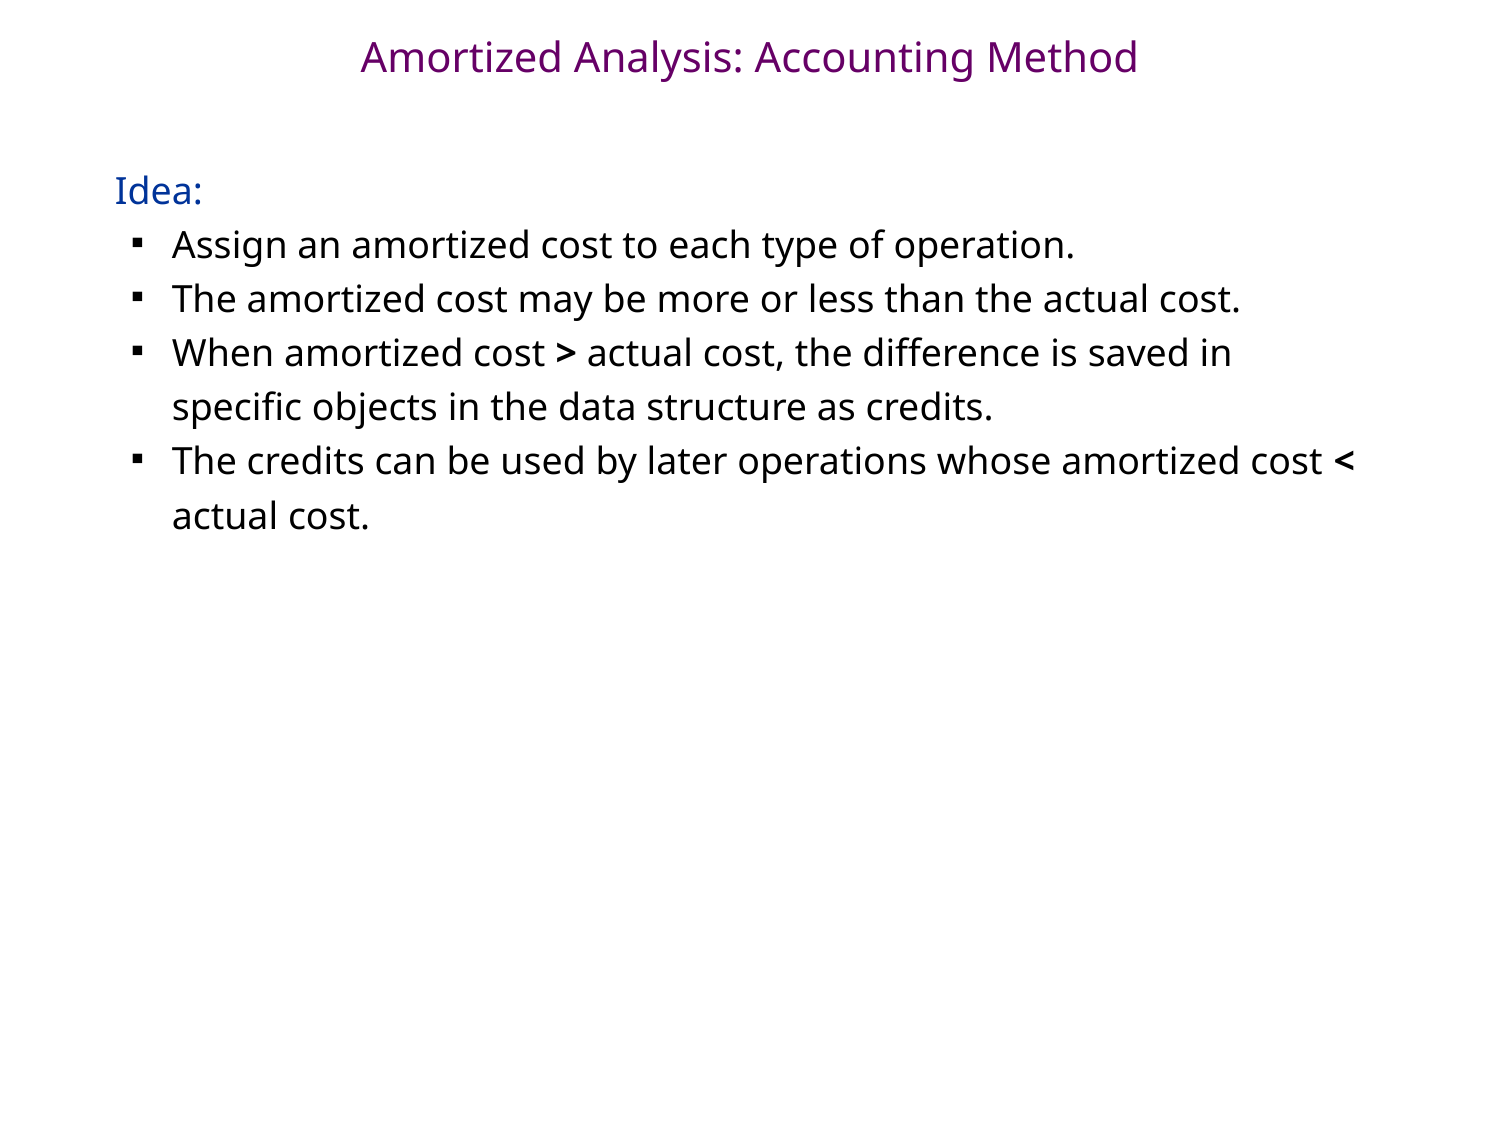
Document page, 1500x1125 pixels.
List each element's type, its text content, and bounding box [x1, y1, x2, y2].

list Idea: Assign an amortized cost to each type of operation. The amortized cost may be more or less than the actual cost. When amortized cost > actual cost, the difference is saved in specific objects in the data structure as credits. The credits can be used by later operations whose amortized cost < actual cost. [99, 149, 1388, 1038]
title Amortized Analysis: Accounting Method [0, 24, 1500, 100]
